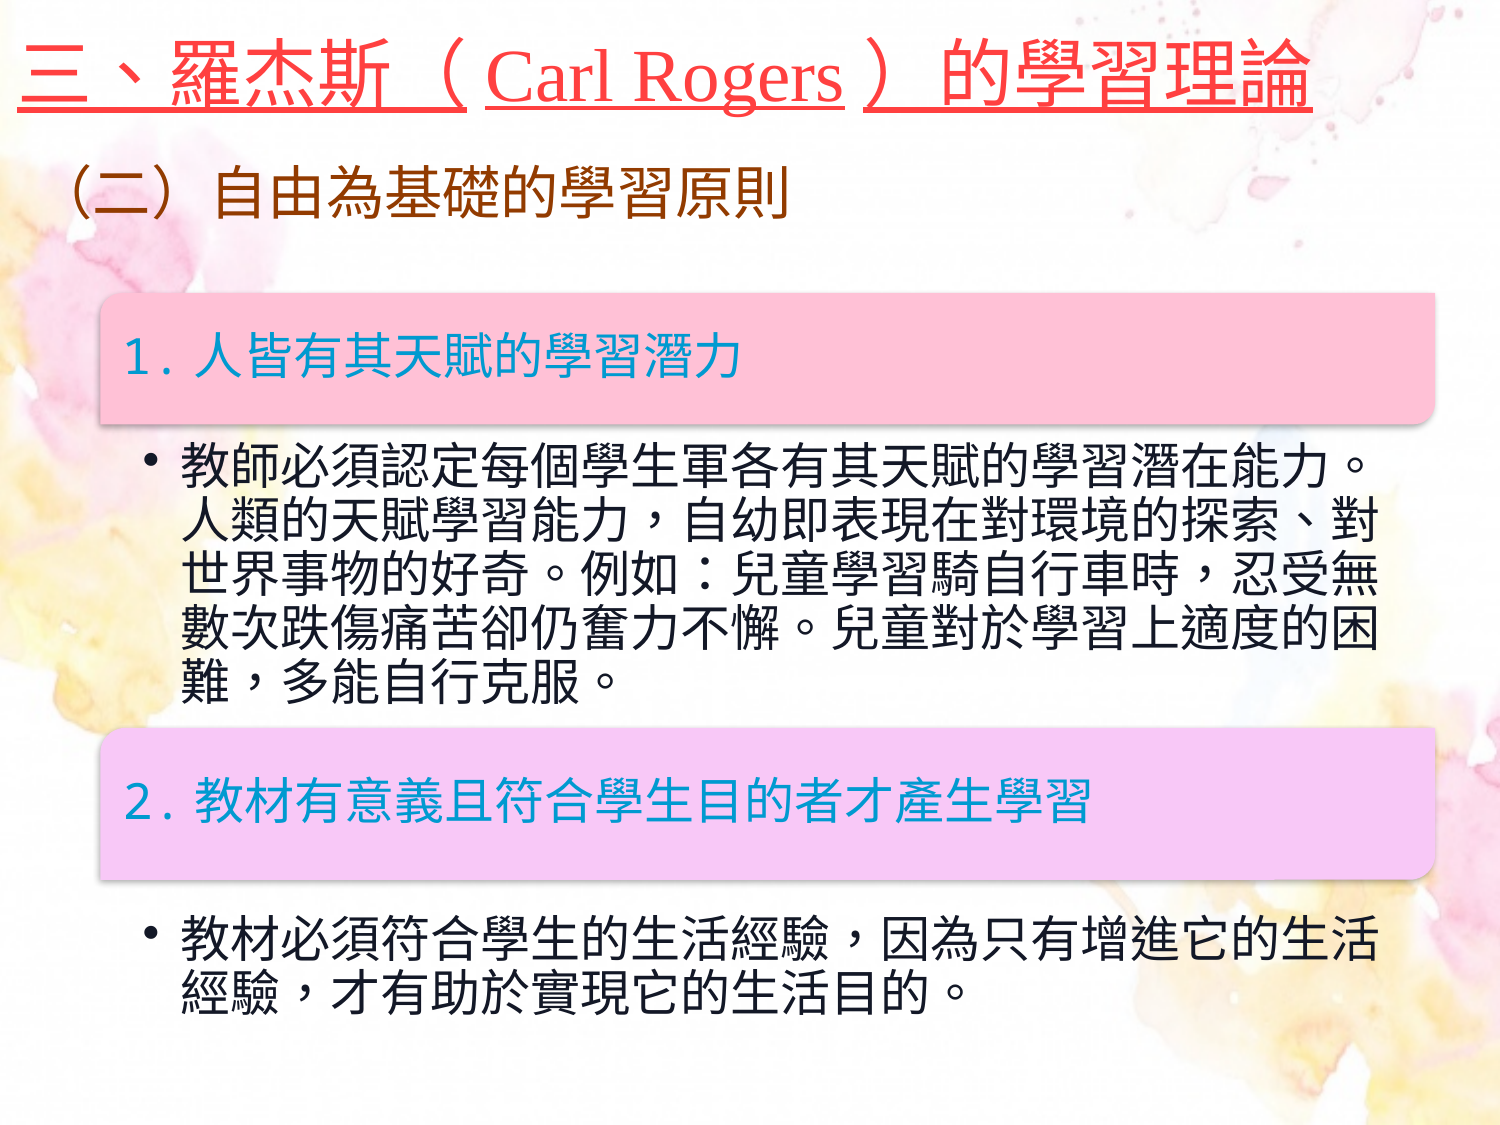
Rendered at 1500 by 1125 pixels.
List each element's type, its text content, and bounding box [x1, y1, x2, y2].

text_box （二）自由為基礎的學習原則 [19, 149, 1453, 234]
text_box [100, 255, 1436, 1095]
text_box 三、羅杰斯（Carl Rogers）的學習理論 [2, 19, 1329, 125]
